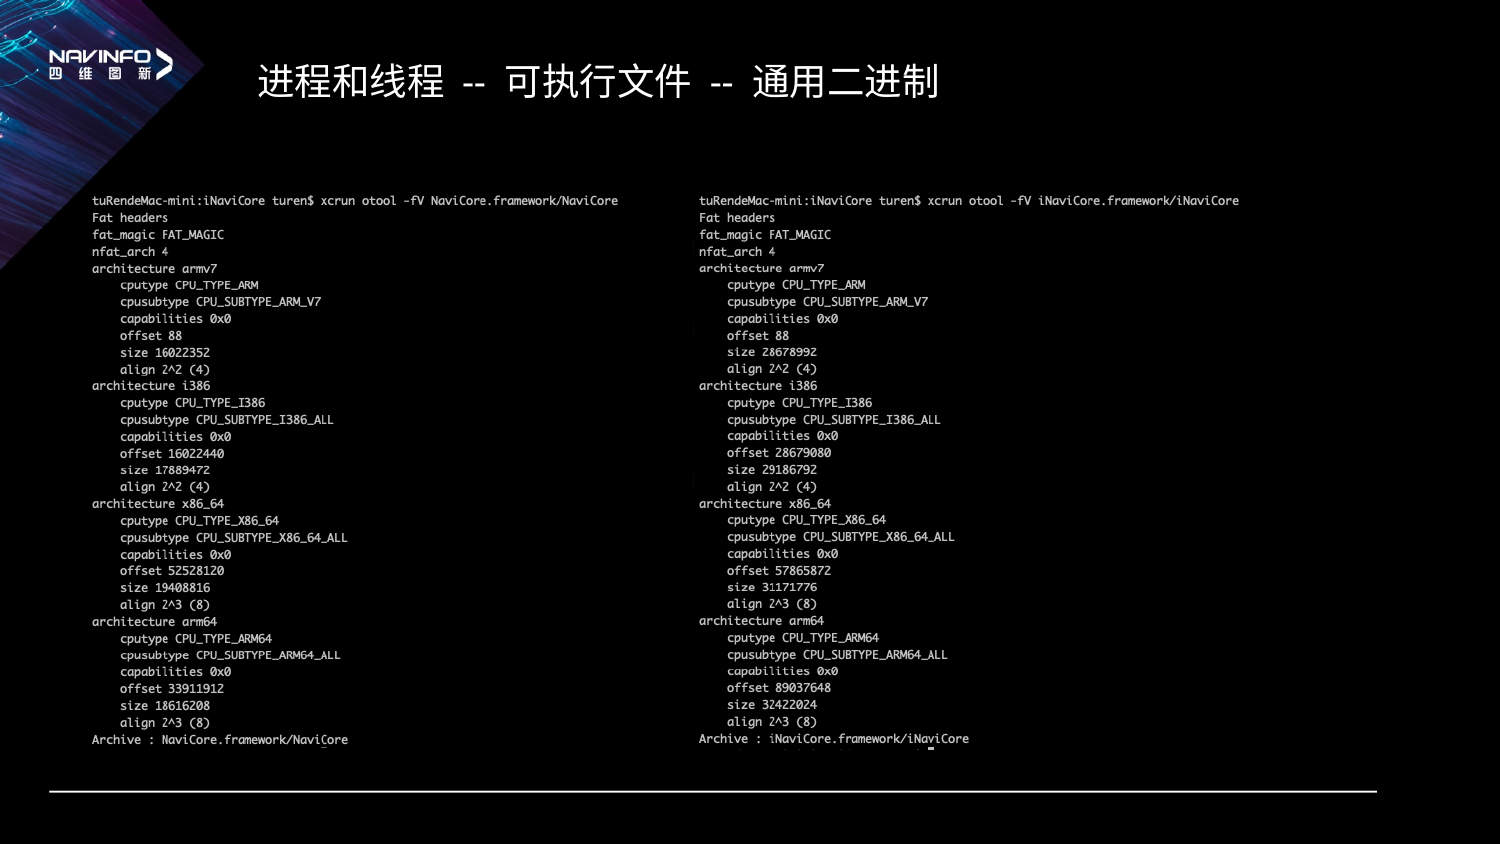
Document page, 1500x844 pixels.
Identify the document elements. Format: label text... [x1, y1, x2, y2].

title 进程和线程 -- 可执行文件 -- 通用二进制 [242, 33, 1425, 127]
picture [0, 0, 1500, 844]
picture [20, 40, 31, 45]
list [86, 190, 639, 748]
